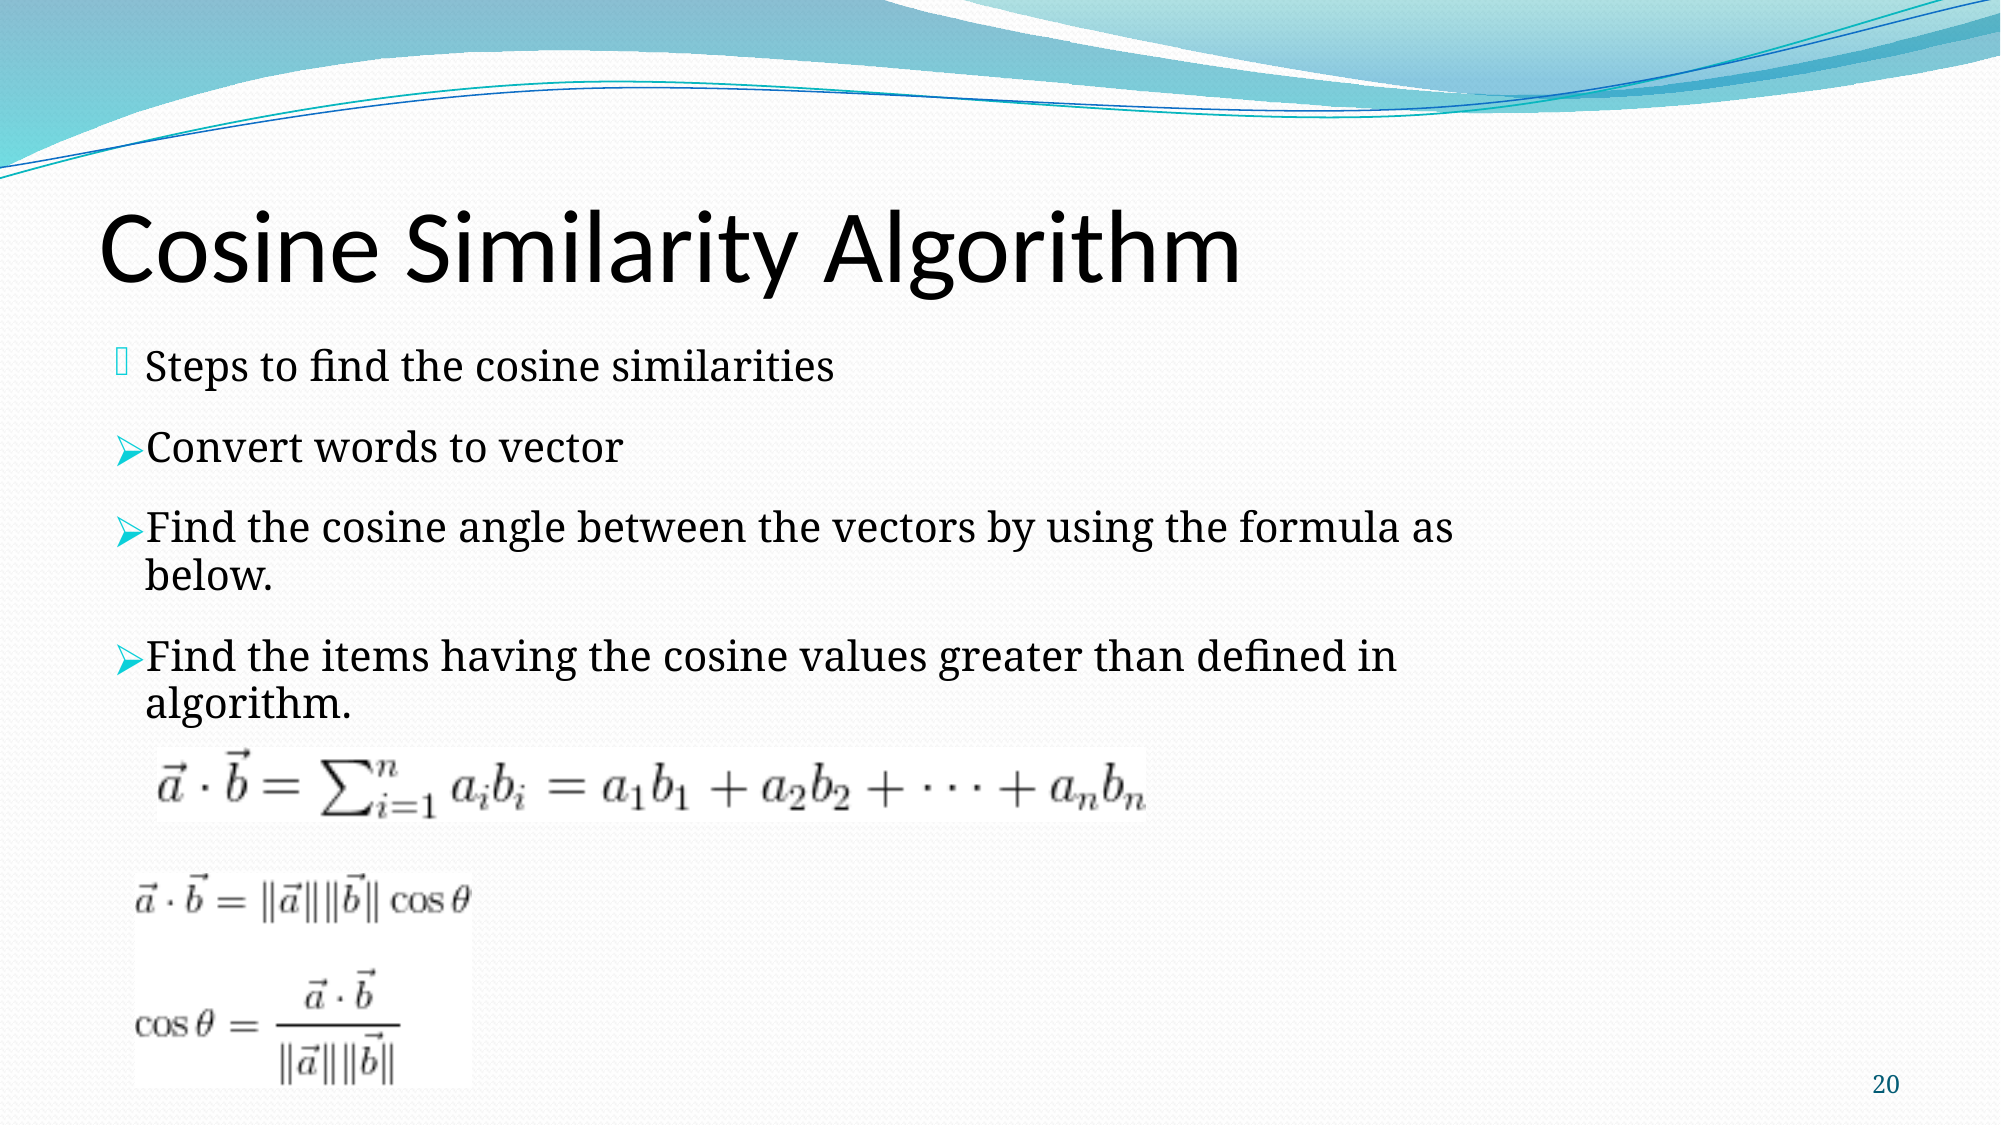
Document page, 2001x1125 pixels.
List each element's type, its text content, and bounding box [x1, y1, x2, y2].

picture [135, 872, 473, 1089]
slide_number 20 [1733, 1042, 1900, 1103]
title Cosine Similarity Algorithm [99, 115, 1917, 303]
text_box Steps to find the cosine similarities Convert words to vector Find the cosine angle between the vectors by using the formula as below. Find the items having the cosine values greater than defined in algorithm. [99, 335, 1511, 1010]
picture [157, 747, 1146, 822]
